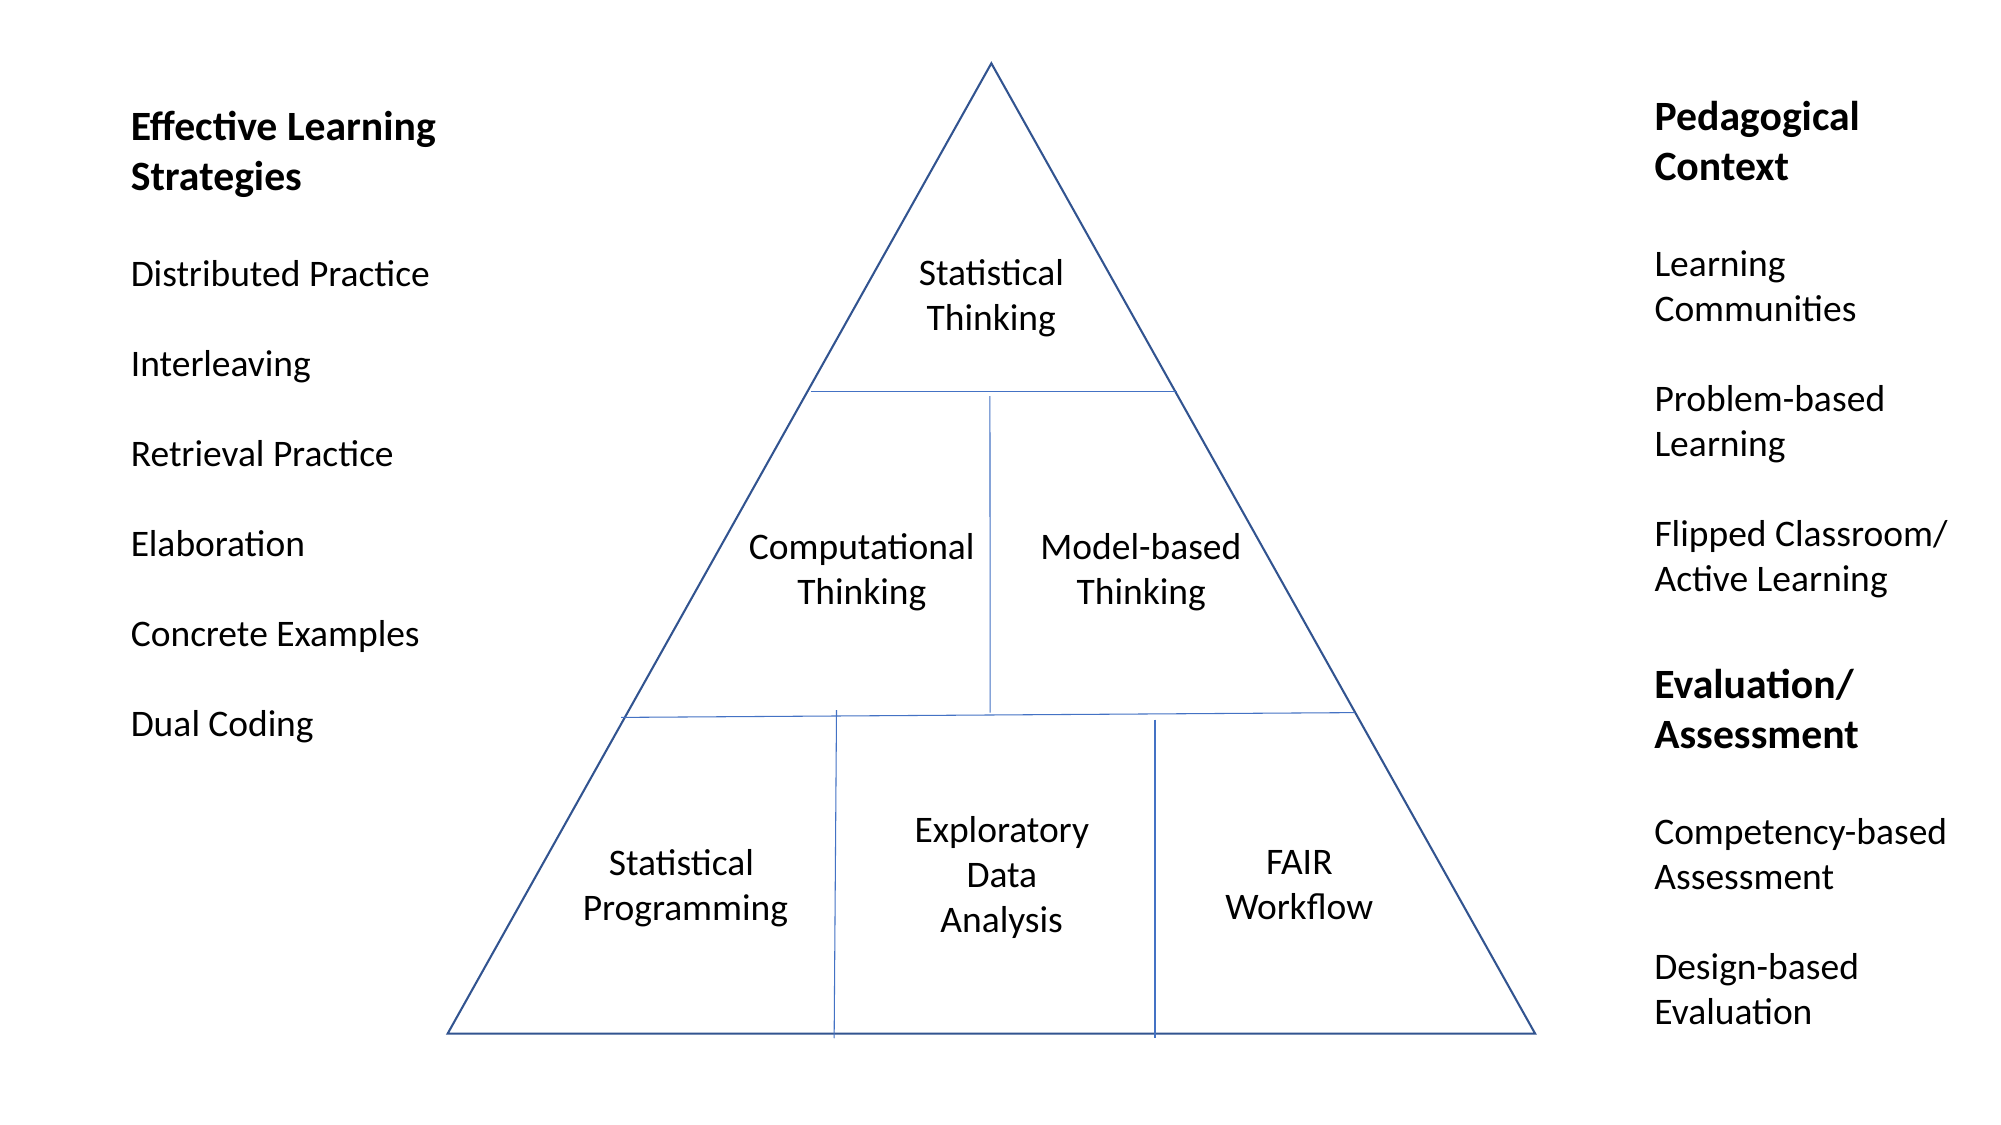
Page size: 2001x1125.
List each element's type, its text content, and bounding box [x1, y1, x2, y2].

text_box Statistical Programming [568, 830, 804, 936]
text_box Exploratory Data Analysis [899, 797, 1104, 948]
text_box [737, 254, 1537, 1035]
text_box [837, 712, 1355, 718]
text_box Evaluation/ Assessment Competency-based Assessment Design-based Evaluation [1639, 649, 1963, 1040]
text_box [445, 718, 834, 1035]
text_box [626, 520, 989, 712]
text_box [620, 712, 834, 718]
text_box Statistical Thinking [883, 240, 1100, 346]
text_box Computational Thinking [734, 514, 989, 620]
text_box FAIR Workflow [1210, 829, 1388, 935]
text_box Pedagogical Context Learning Communities Problem-based Learning Flipped Classroom/ Active Learning [1639, 81, 1963, 607]
text_box [891, 61, 1092, 240]
text_box Effective Learning Strategies Distributed Practice Interleaving Retrieval Practice Elaboration Concrete Examples Dual Coding [116, 91, 452, 752]
text_box Model-based Thinking [1025, 514, 1257, 620]
